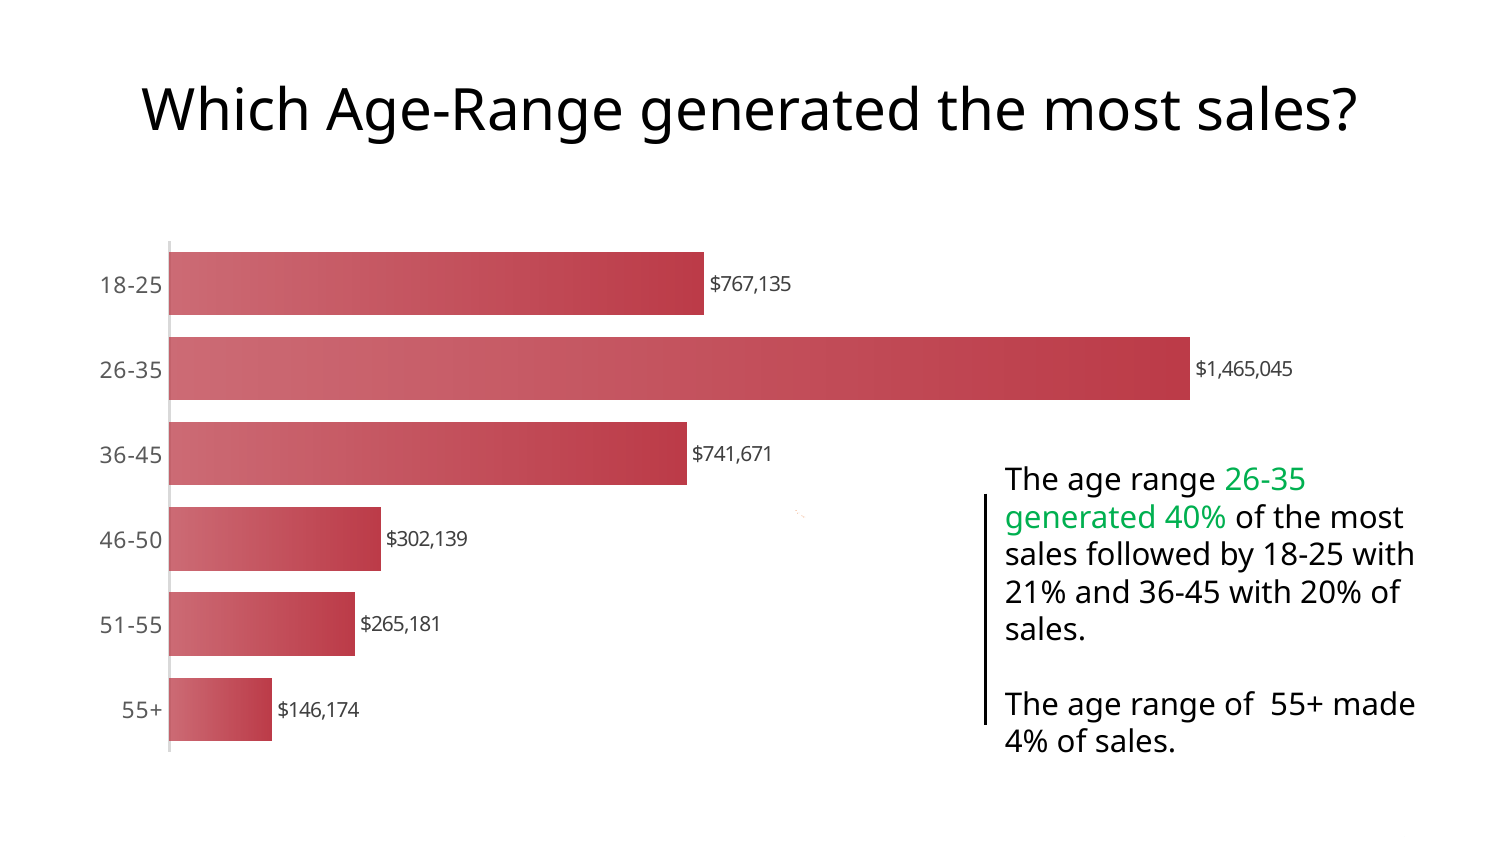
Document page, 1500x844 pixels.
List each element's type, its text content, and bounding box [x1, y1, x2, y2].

text_box The age range 26-35 generated 40% of the most sales followed by 18-25 with 21% and 36-45 with 20% of sales. The age range of 55+ made 4% of sales. [1313, 508, 1473, 711]
title Which Age-Range generated the most sales? [51, 67, 1449, 147]
chart [74, 230, 1309, 763]
